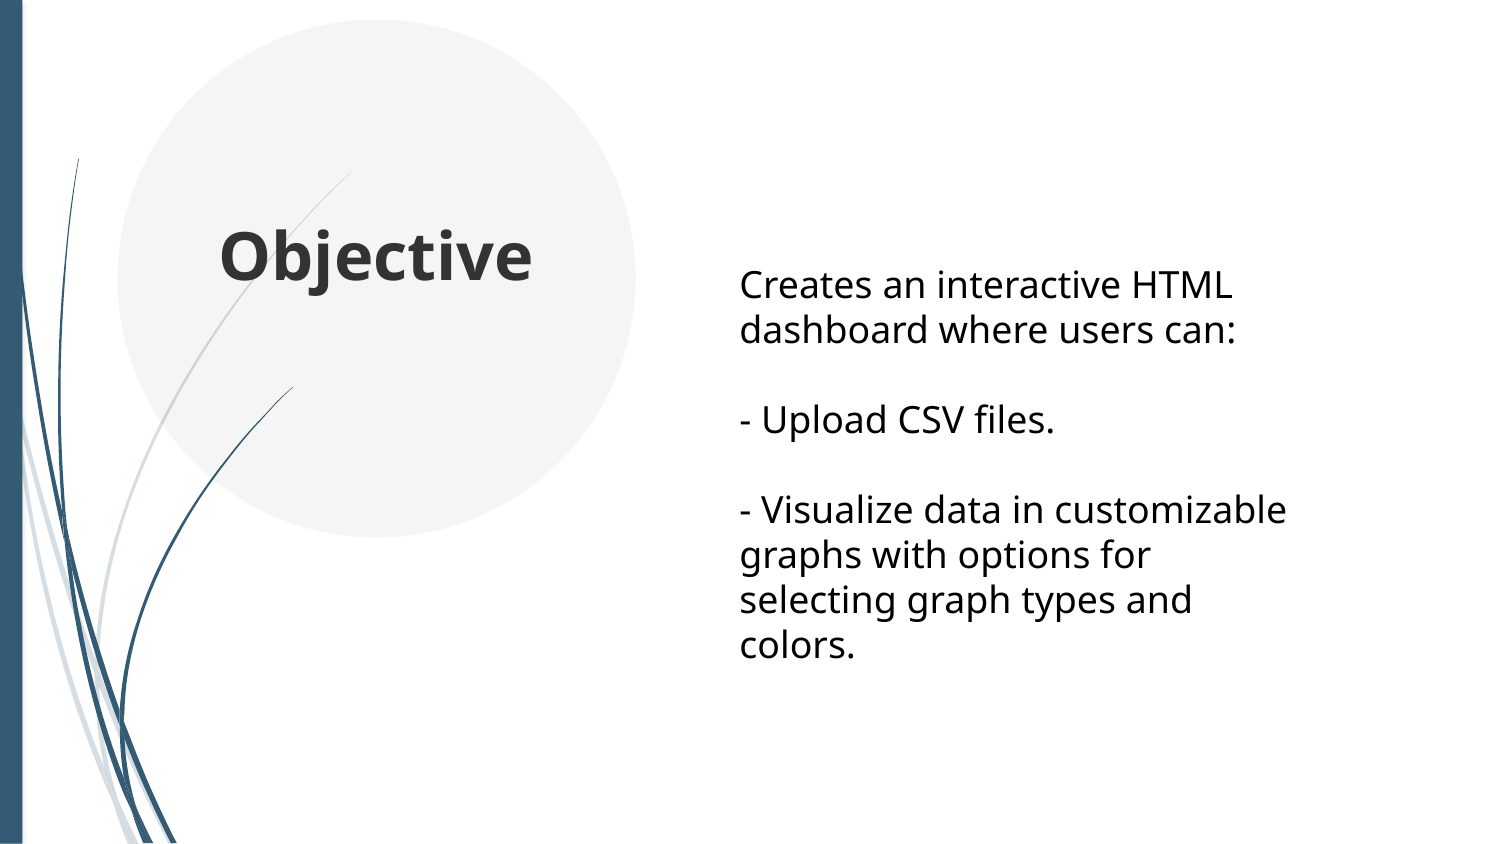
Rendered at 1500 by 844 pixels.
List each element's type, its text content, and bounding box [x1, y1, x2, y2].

text_box Creates an interactive HTML dashboard where users can: - Upload CSV files. - Visualize data in customizable graphs with options for selecting graph types and colors. [724, 253, 1315, 674]
text_box [117, 19, 636, 538]
text_box Objective [187, 231, 566, 277]
